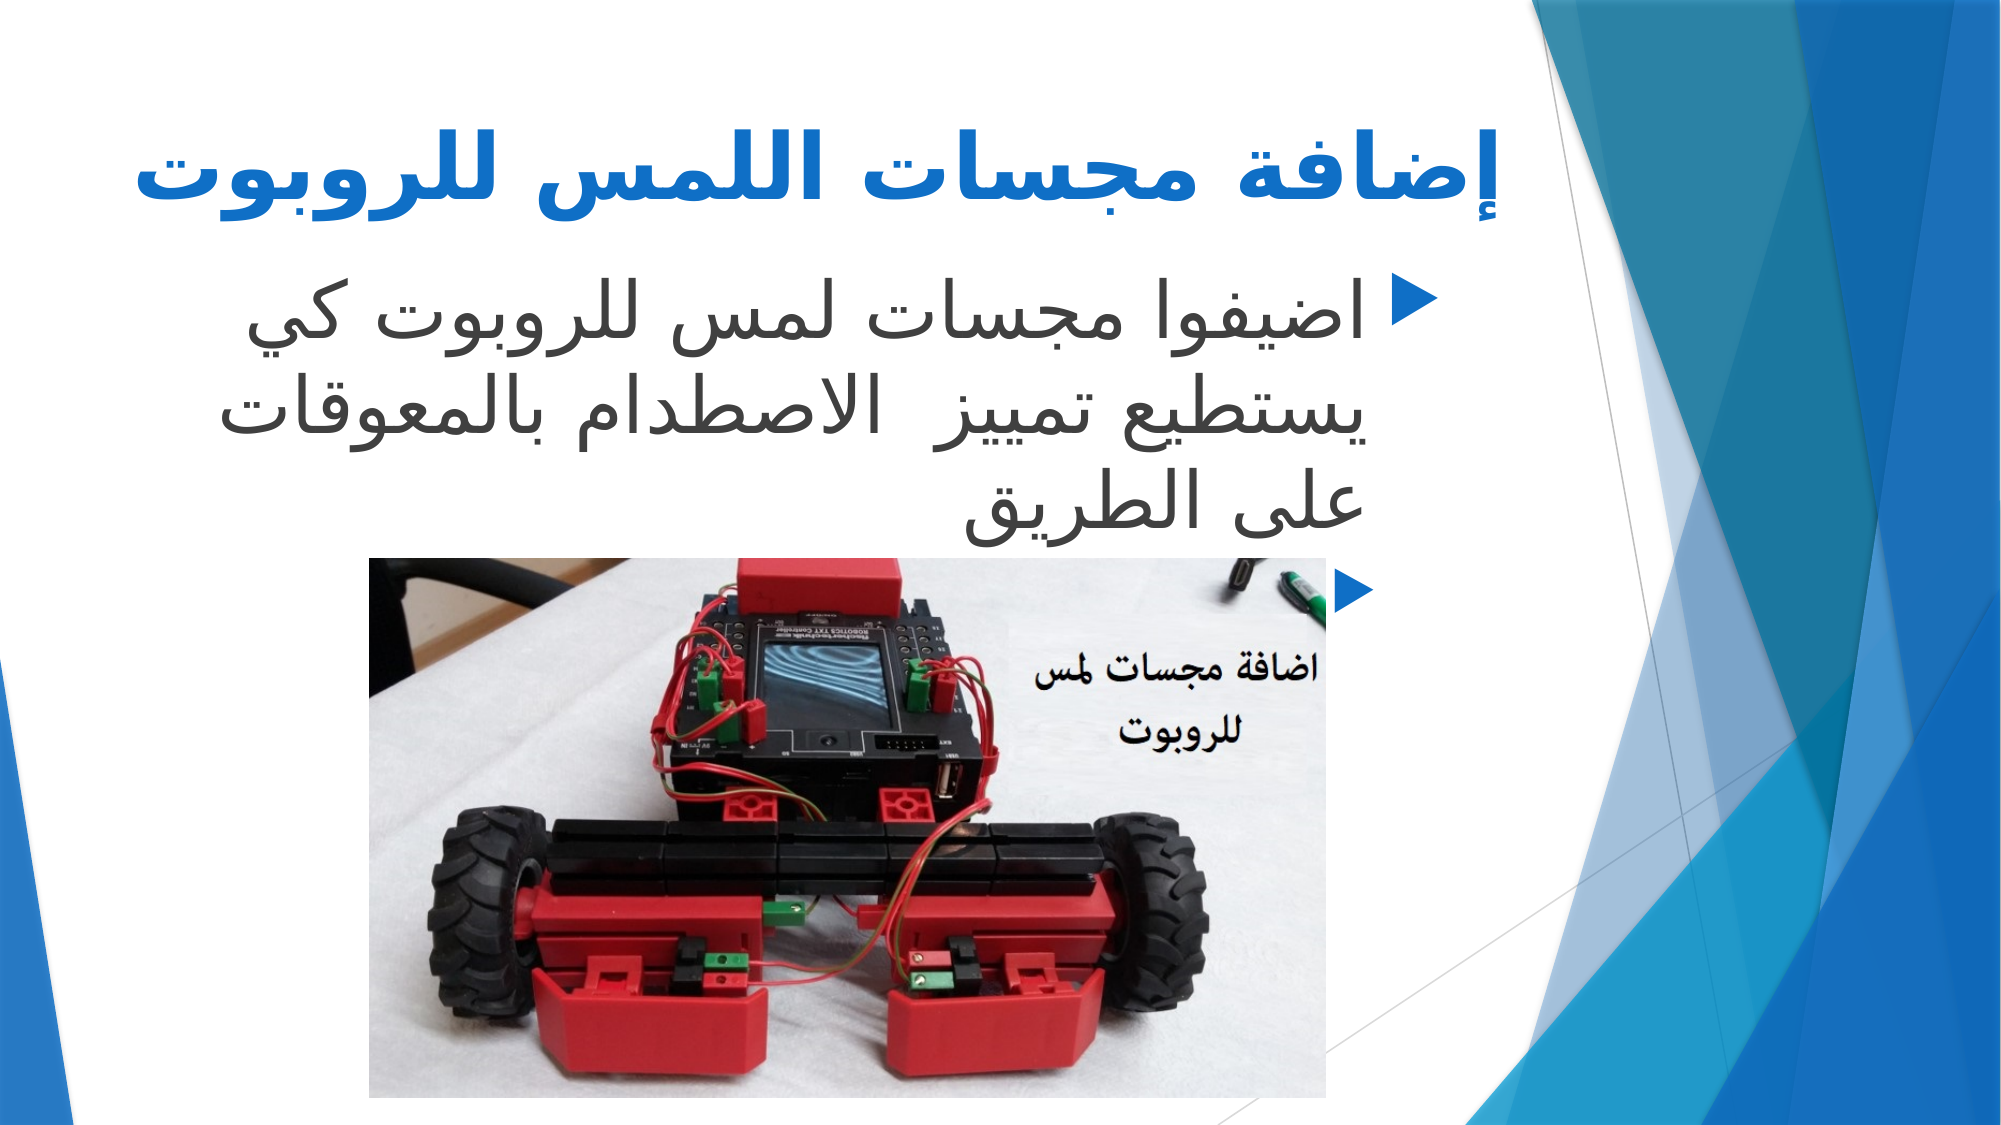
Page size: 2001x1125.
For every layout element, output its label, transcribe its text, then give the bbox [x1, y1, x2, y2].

list اضيفوا مجسات لمس للروبوت كي يستطيع تمييز الاصطدام بالمعوقات على الطريق فيديو ارشادي [60, 251, 1526, 1098]
title إضافة مجسات اللمس للروبوت [111, 99, 1522, 251]
picture [369, 557, 1327, 1098]
